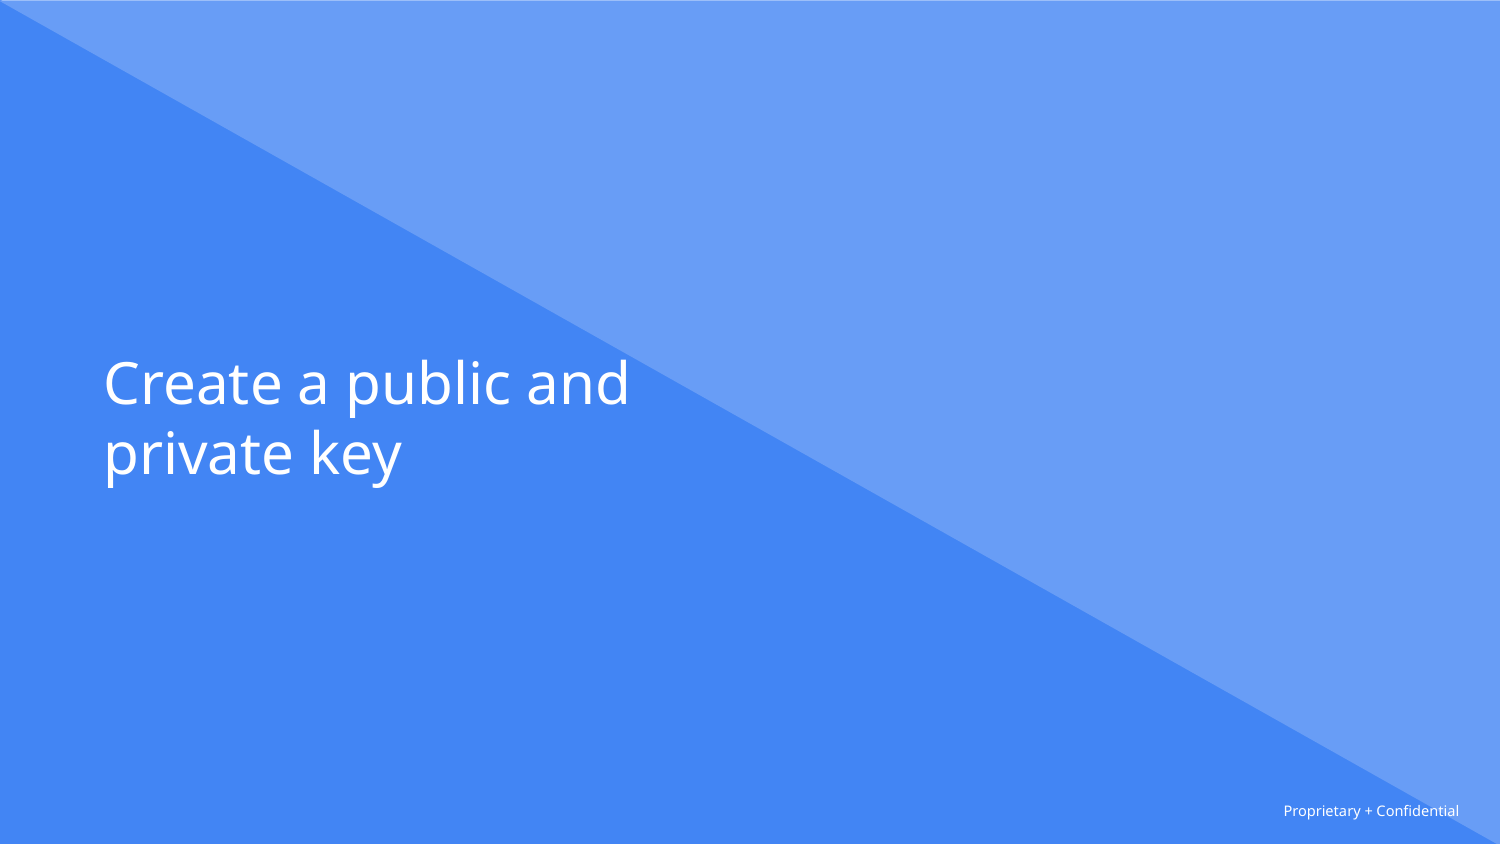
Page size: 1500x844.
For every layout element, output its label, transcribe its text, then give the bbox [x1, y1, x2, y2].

text_box Create a public and private key [88, 330, 766, 501]
